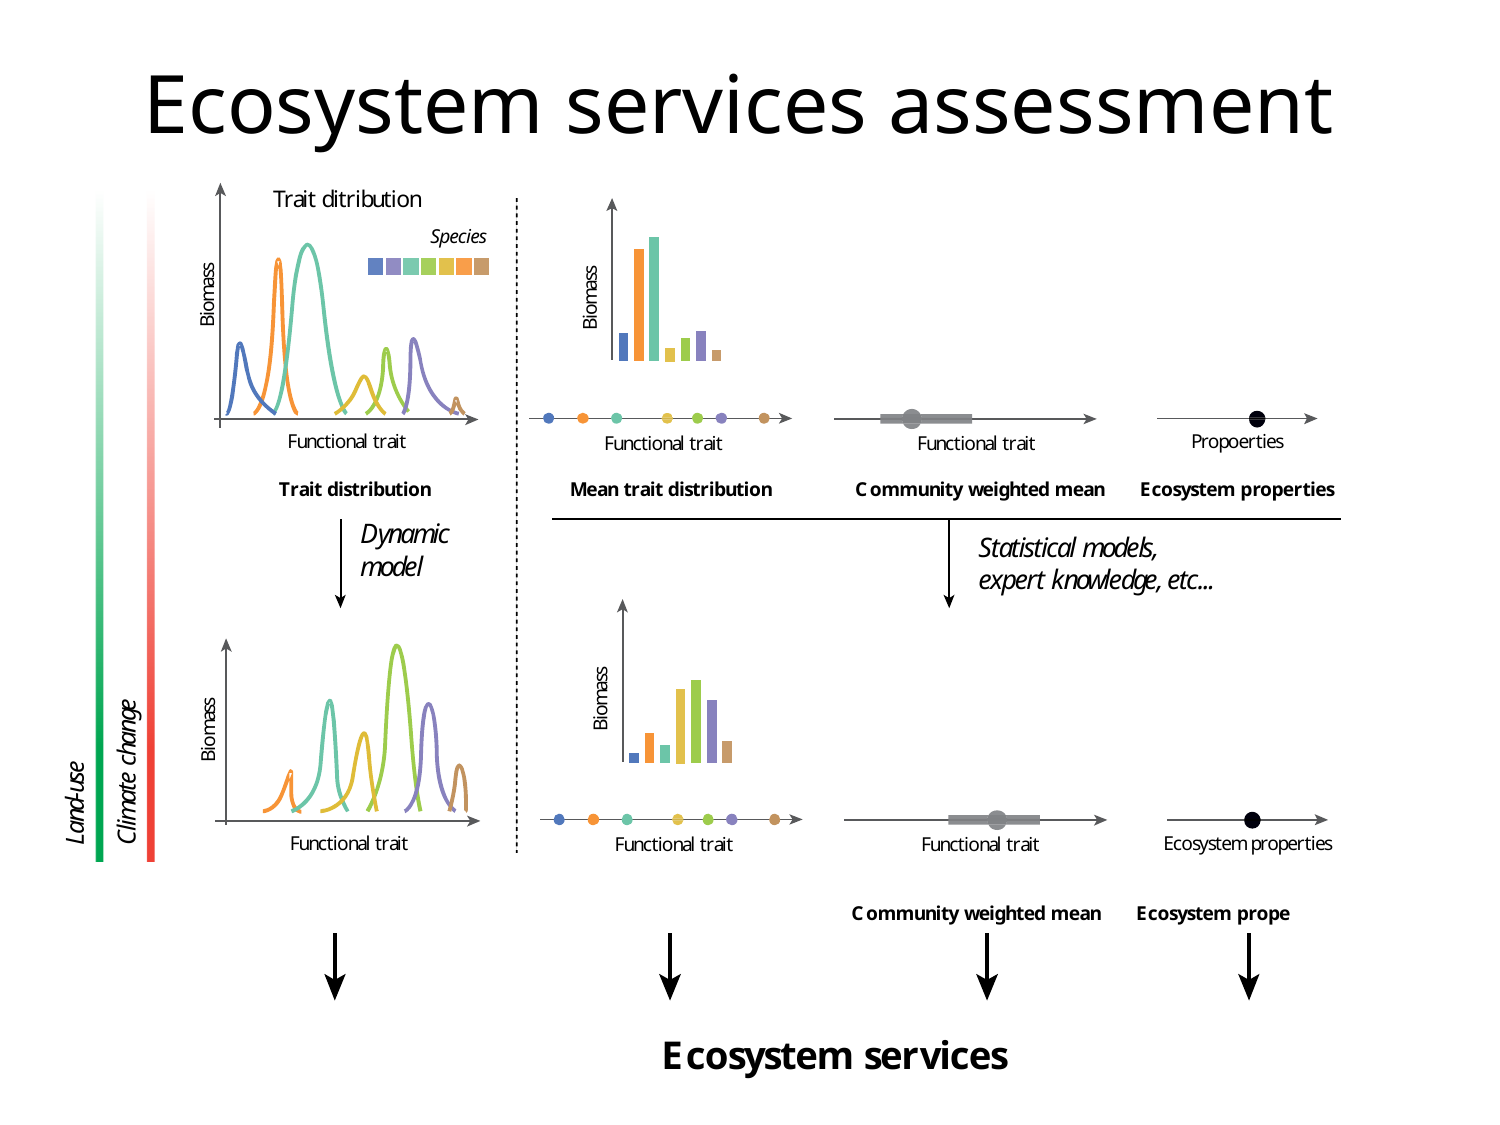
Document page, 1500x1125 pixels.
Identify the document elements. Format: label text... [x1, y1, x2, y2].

picture [62, 136, 1341, 1082]
title Ecosystem services assessment [75, 7, 1425, 195]
